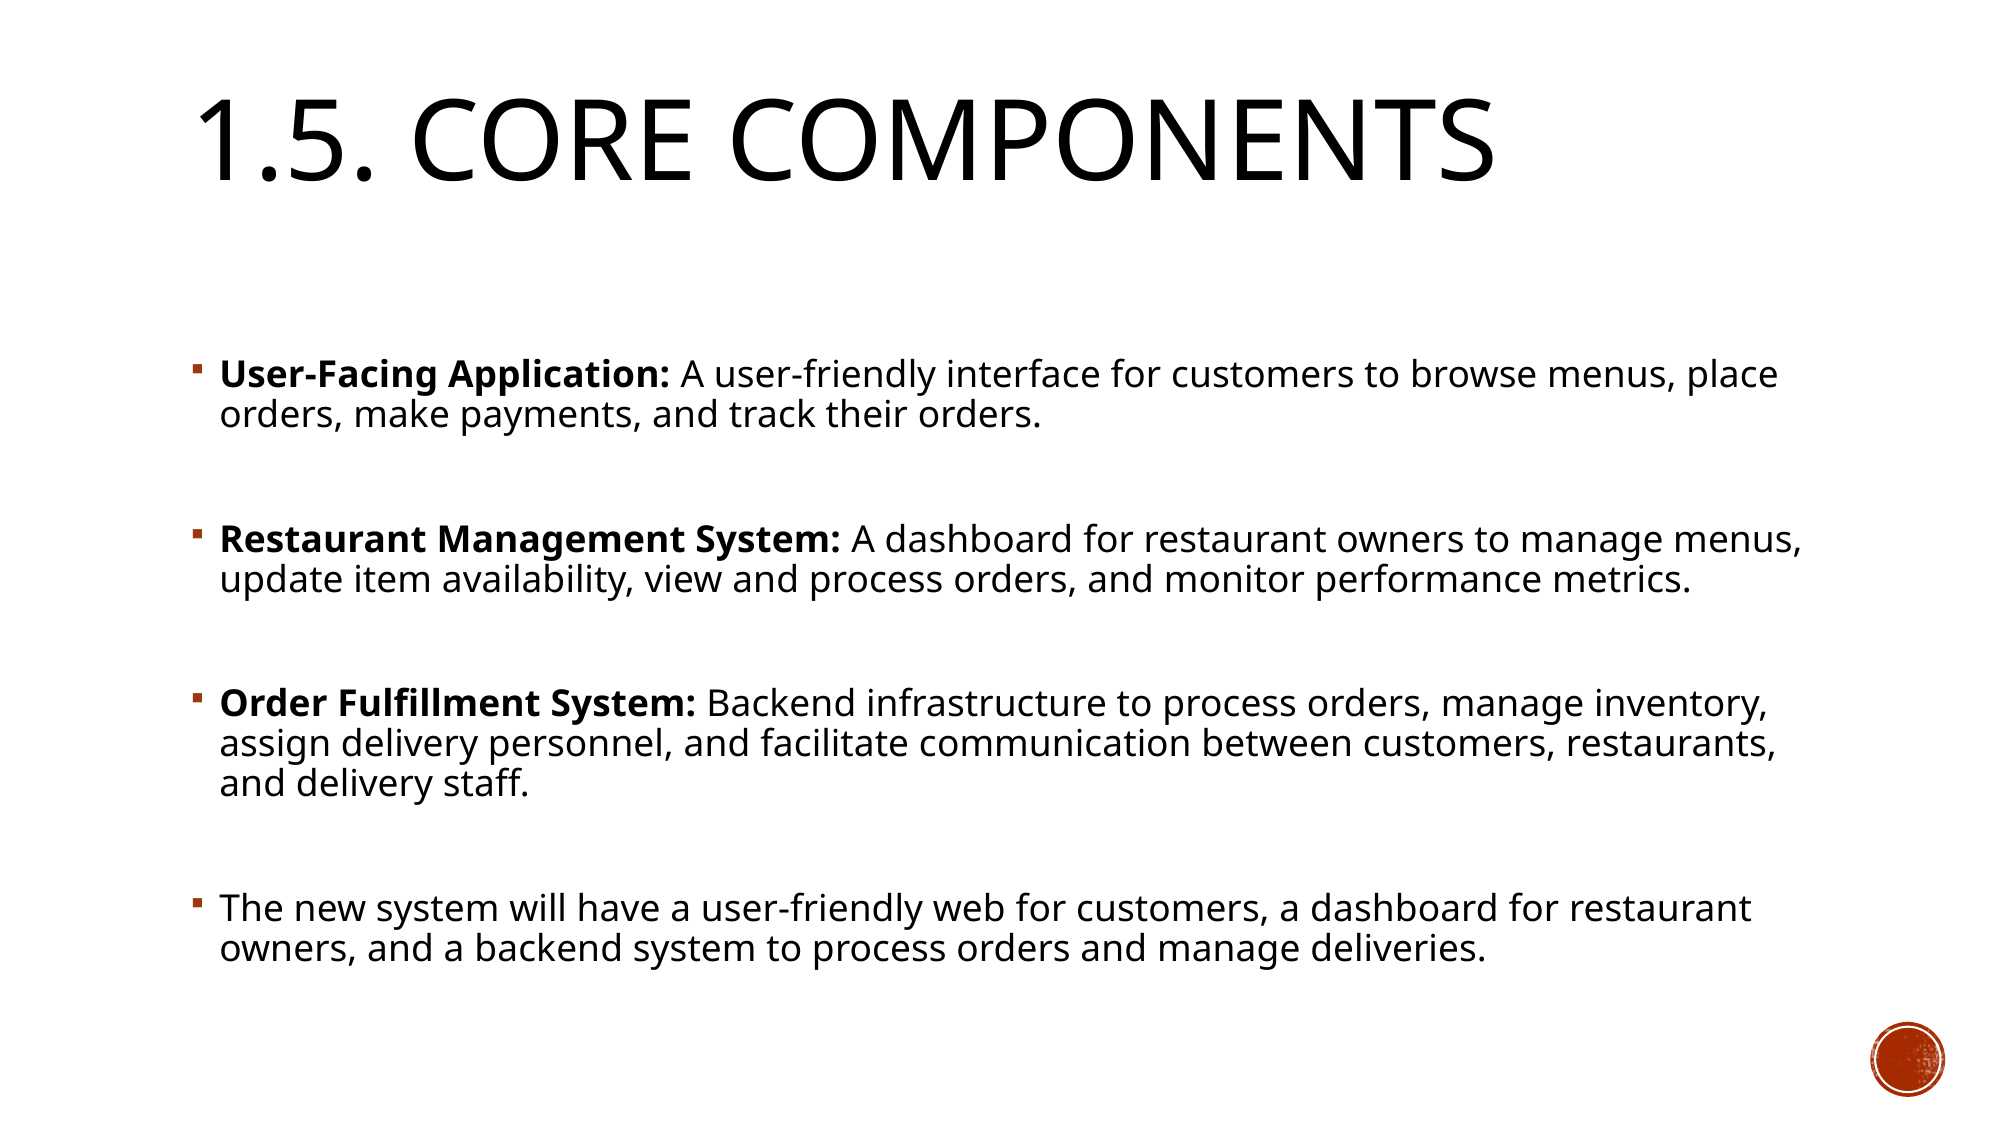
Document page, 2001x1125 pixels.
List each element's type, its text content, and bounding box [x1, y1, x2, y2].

list User-Facing Application: A user-friendly interface for customers to browse menus, place orders, make payments, and track their orders. Restaurant Management System: A dashboard for restaurant owners to manage menus, update item availability, view and process orders, and monitor performance metrics. Order Fulfillment System: Backend infrastructure to process orders, manage inventory, assign delivery personnel, and facilitate communication between customers, restaurants, and delivery staff. The new system will have a user-friendly web for customers, a dashboard for restaurant owners, and a backend system to process orders and manage deliveries. [175, 348, 1826, 1013]
title 1.5. Core Components [175, 79, 1826, 344]
